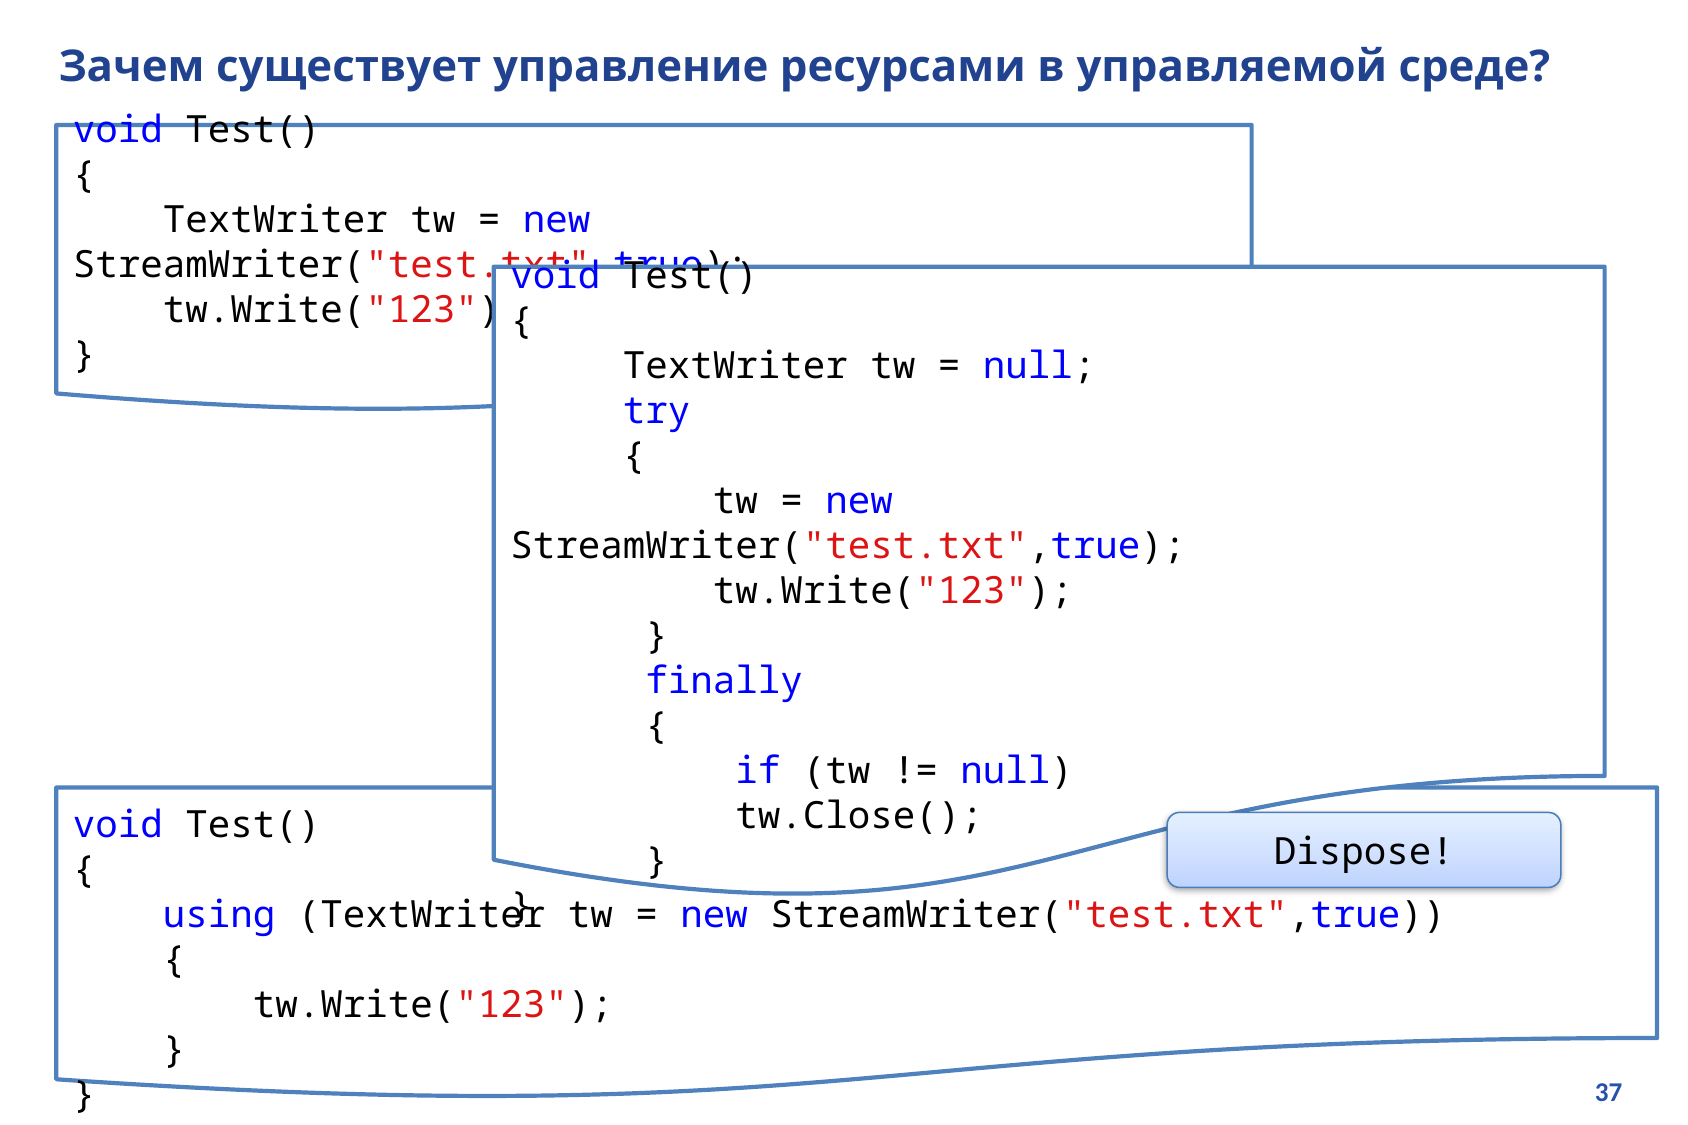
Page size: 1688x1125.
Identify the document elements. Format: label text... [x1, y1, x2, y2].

title Зачем существует управление ресурсами в управляемой среде? [41, 29, 1653, 90]
text_box void Test() { TextWriter tw = new StreamWriter("test.txt",true); tw.Write("123"); } [54, 122, 1254, 411]
text_box void Test() { using (TextWriter tw = new StreamWriter("test.txt",true)) { tw.Write("123"); } } [54, 785, 1660, 1099]
text_box void Test() { TextWriter tw = null; try { tw = new StreamWriter("test.txt",true); tw.Write("123"); } finally { if (tw != null) tw.Close(); } } [491, 264, 1607, 896]
text_box Dispose! [1166, 811, 1562, 889]
